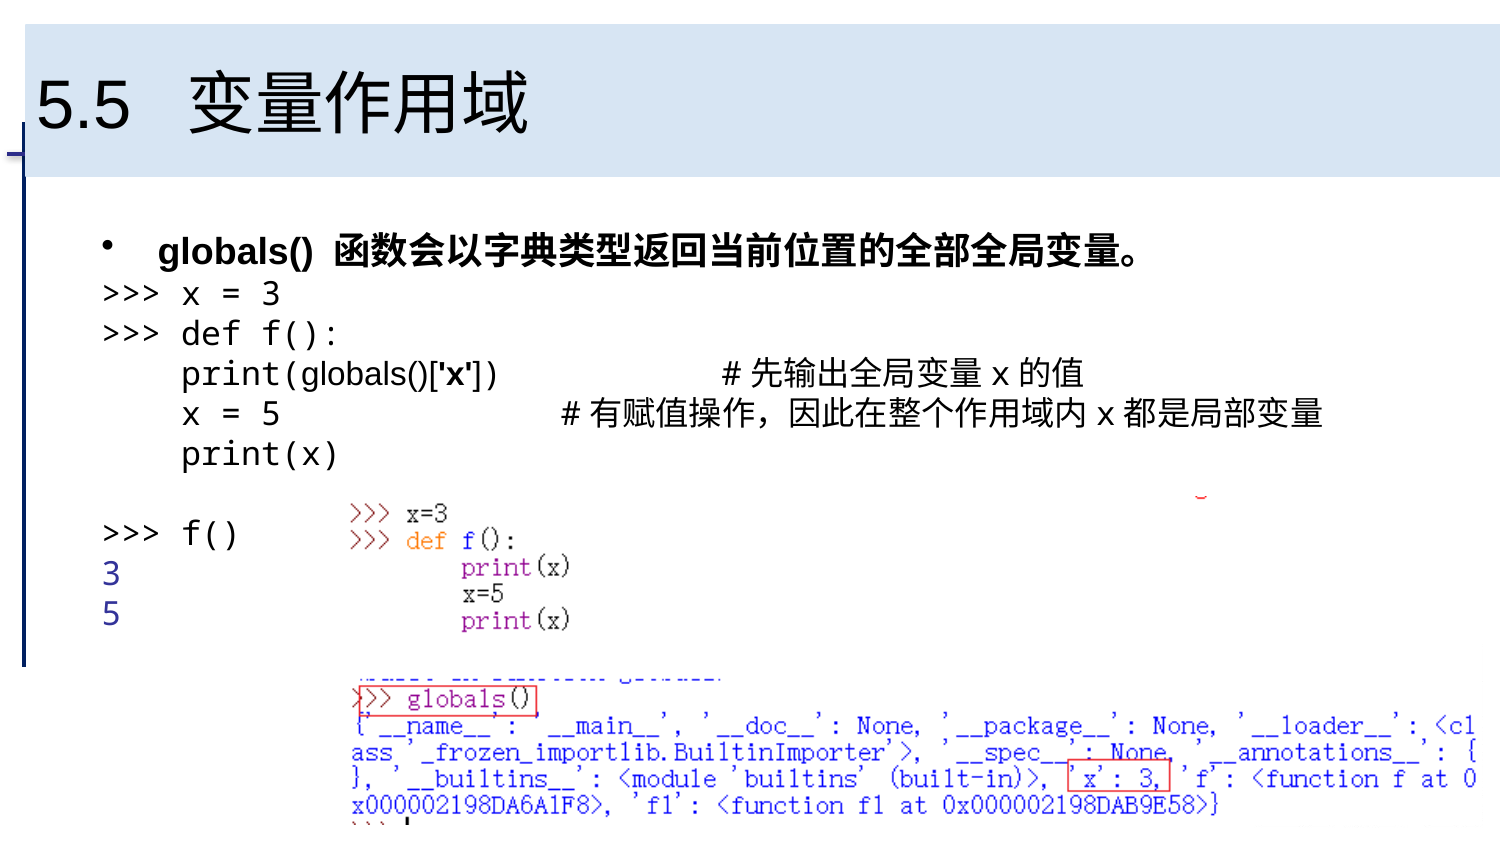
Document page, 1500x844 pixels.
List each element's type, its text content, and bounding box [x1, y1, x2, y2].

text_box 5.5 变量作用域 [25, 24, 1500, 177]
picture [345, 495, 1497, 839]
list globals() 函数会以字典类型返回当前位置的全部全局变量。 >>> x = 3 >>> def f(): print(globals()['x']) #先输出全局变量x的值 x = 5 #有赋值操作，因此在整个作用域内x都是局部变量 print(x) >>> f() 3 5 [89, 221, 1414, 780]
